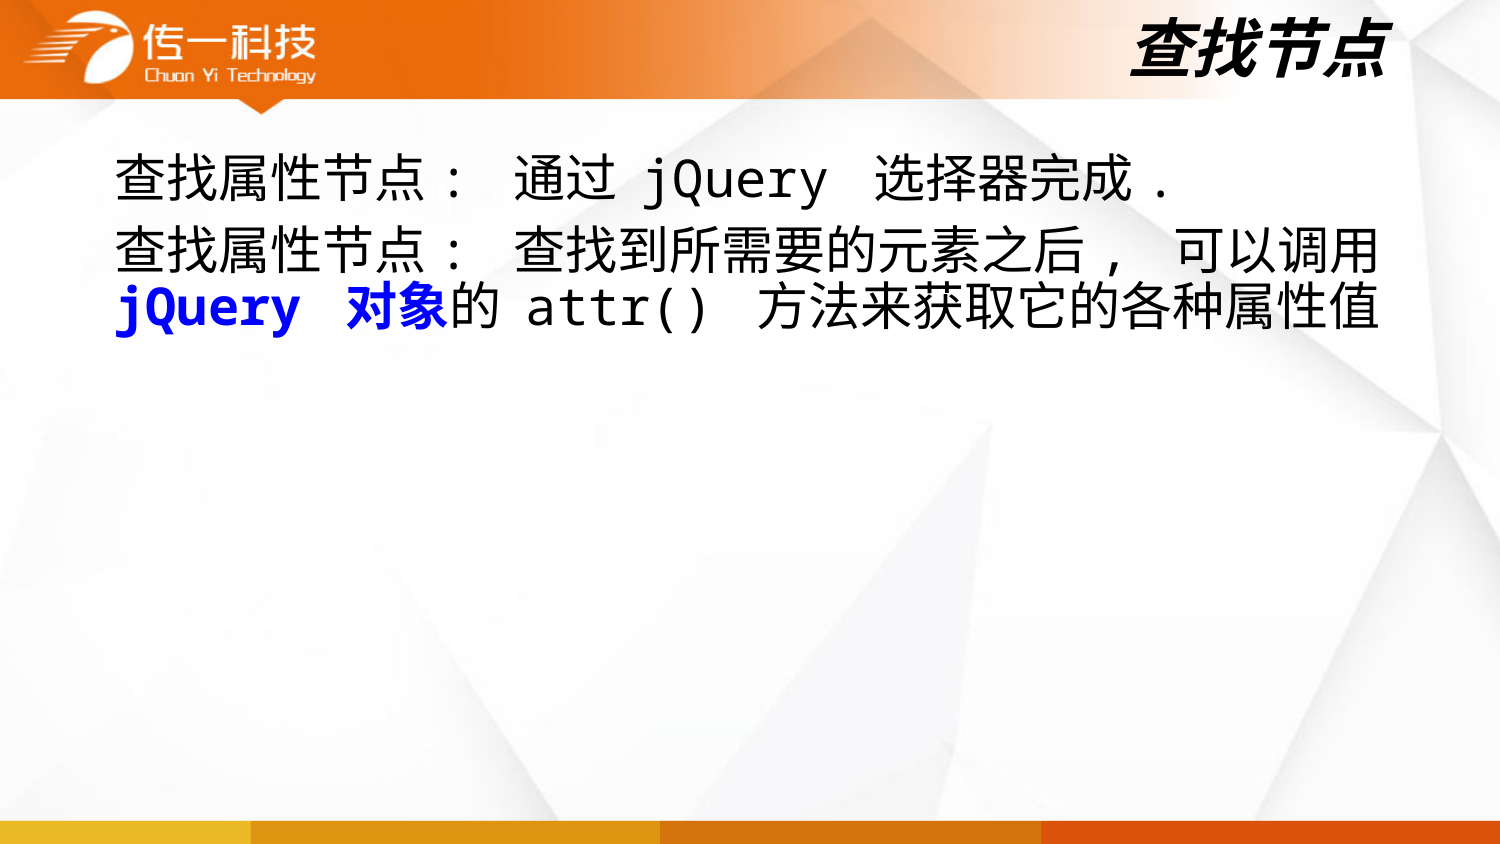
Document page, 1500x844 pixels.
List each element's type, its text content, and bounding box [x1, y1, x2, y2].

list 查找属性节点: 通过 jQuery 选择器完成. 查找属性节点: 查找到所需要的元素之后, 可以调用 jQuery 对象的 attr() 方法来获取它的各种属性值 [103, 147, 1397, 760]
title 查找节点 [206, 0, 1397, 103]
picture [0, 0, 1500, 844]
